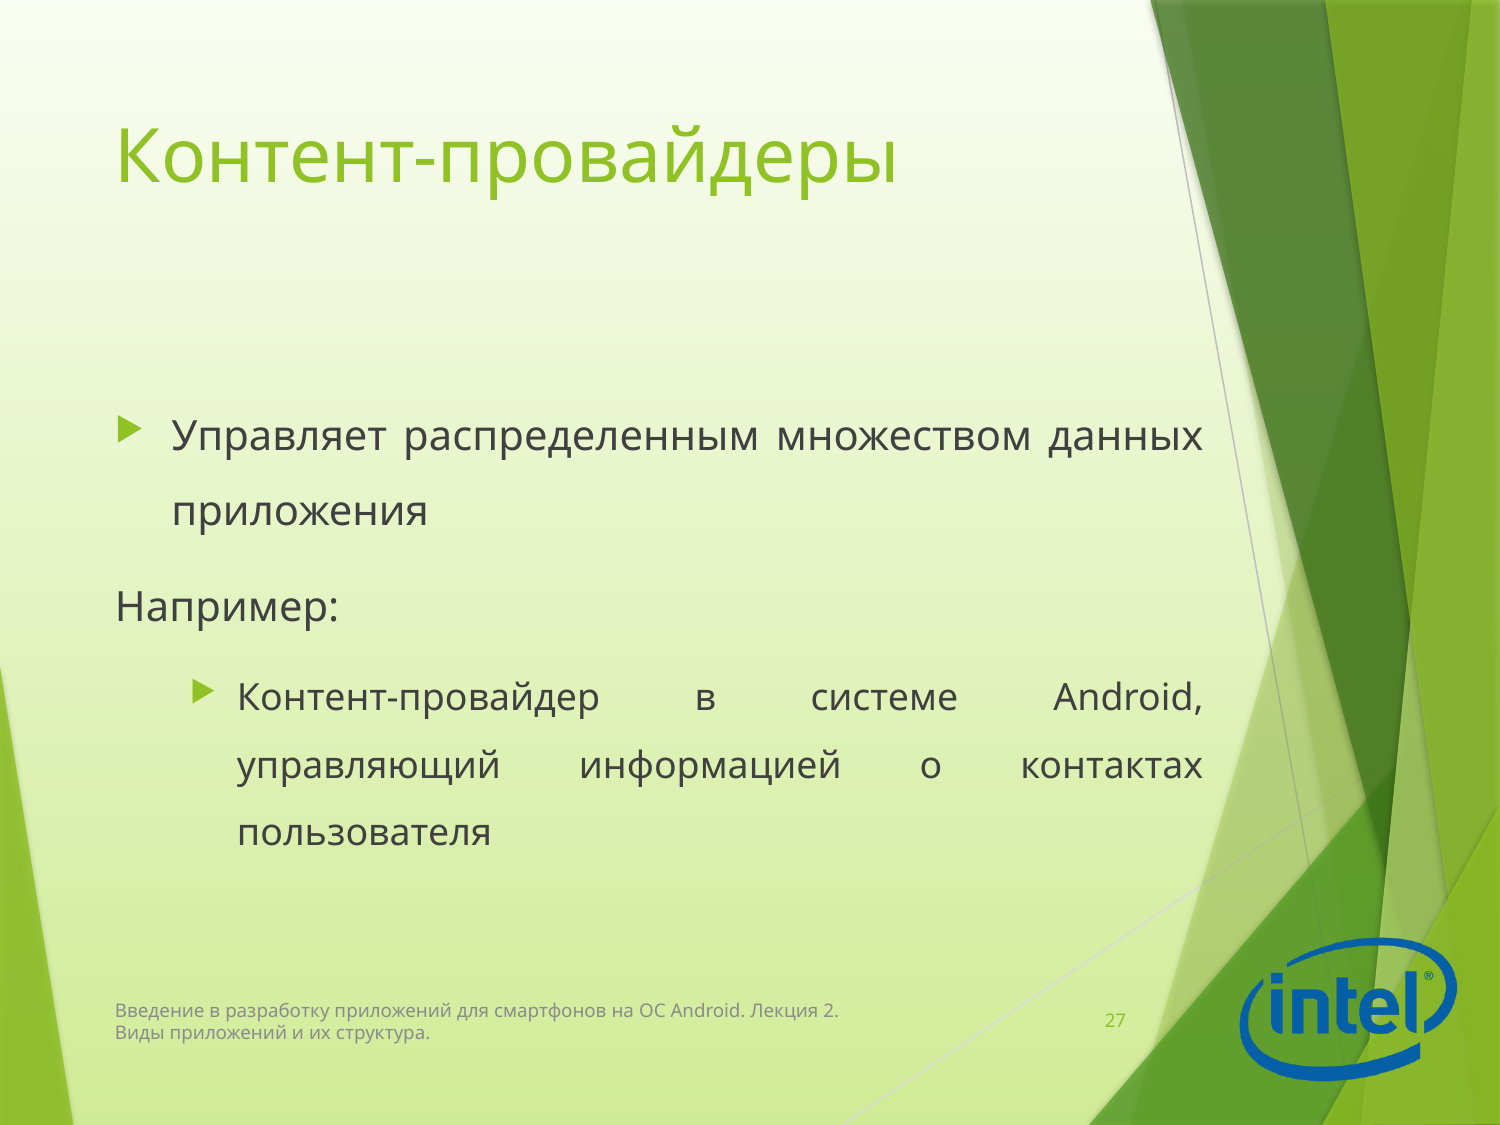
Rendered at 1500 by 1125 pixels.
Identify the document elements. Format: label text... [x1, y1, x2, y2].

slide_number 27 [1057, 991, 1142, 1051]
title Контент-провайдеры [99, 99, 1142, 211]
list Управляет распределенным множеством данных приложения Например: Контент-провайдер в системе Android, управляющий информацией о контактах пользователя [99, 246, 1219, 991]
picture [1195, 893, 1500, 1125]
footer Введение в разработку приложений для смартфонов на ОС Android. Лекция 2. Виды приложений и их структура. [99, 991, 859, 1051]
